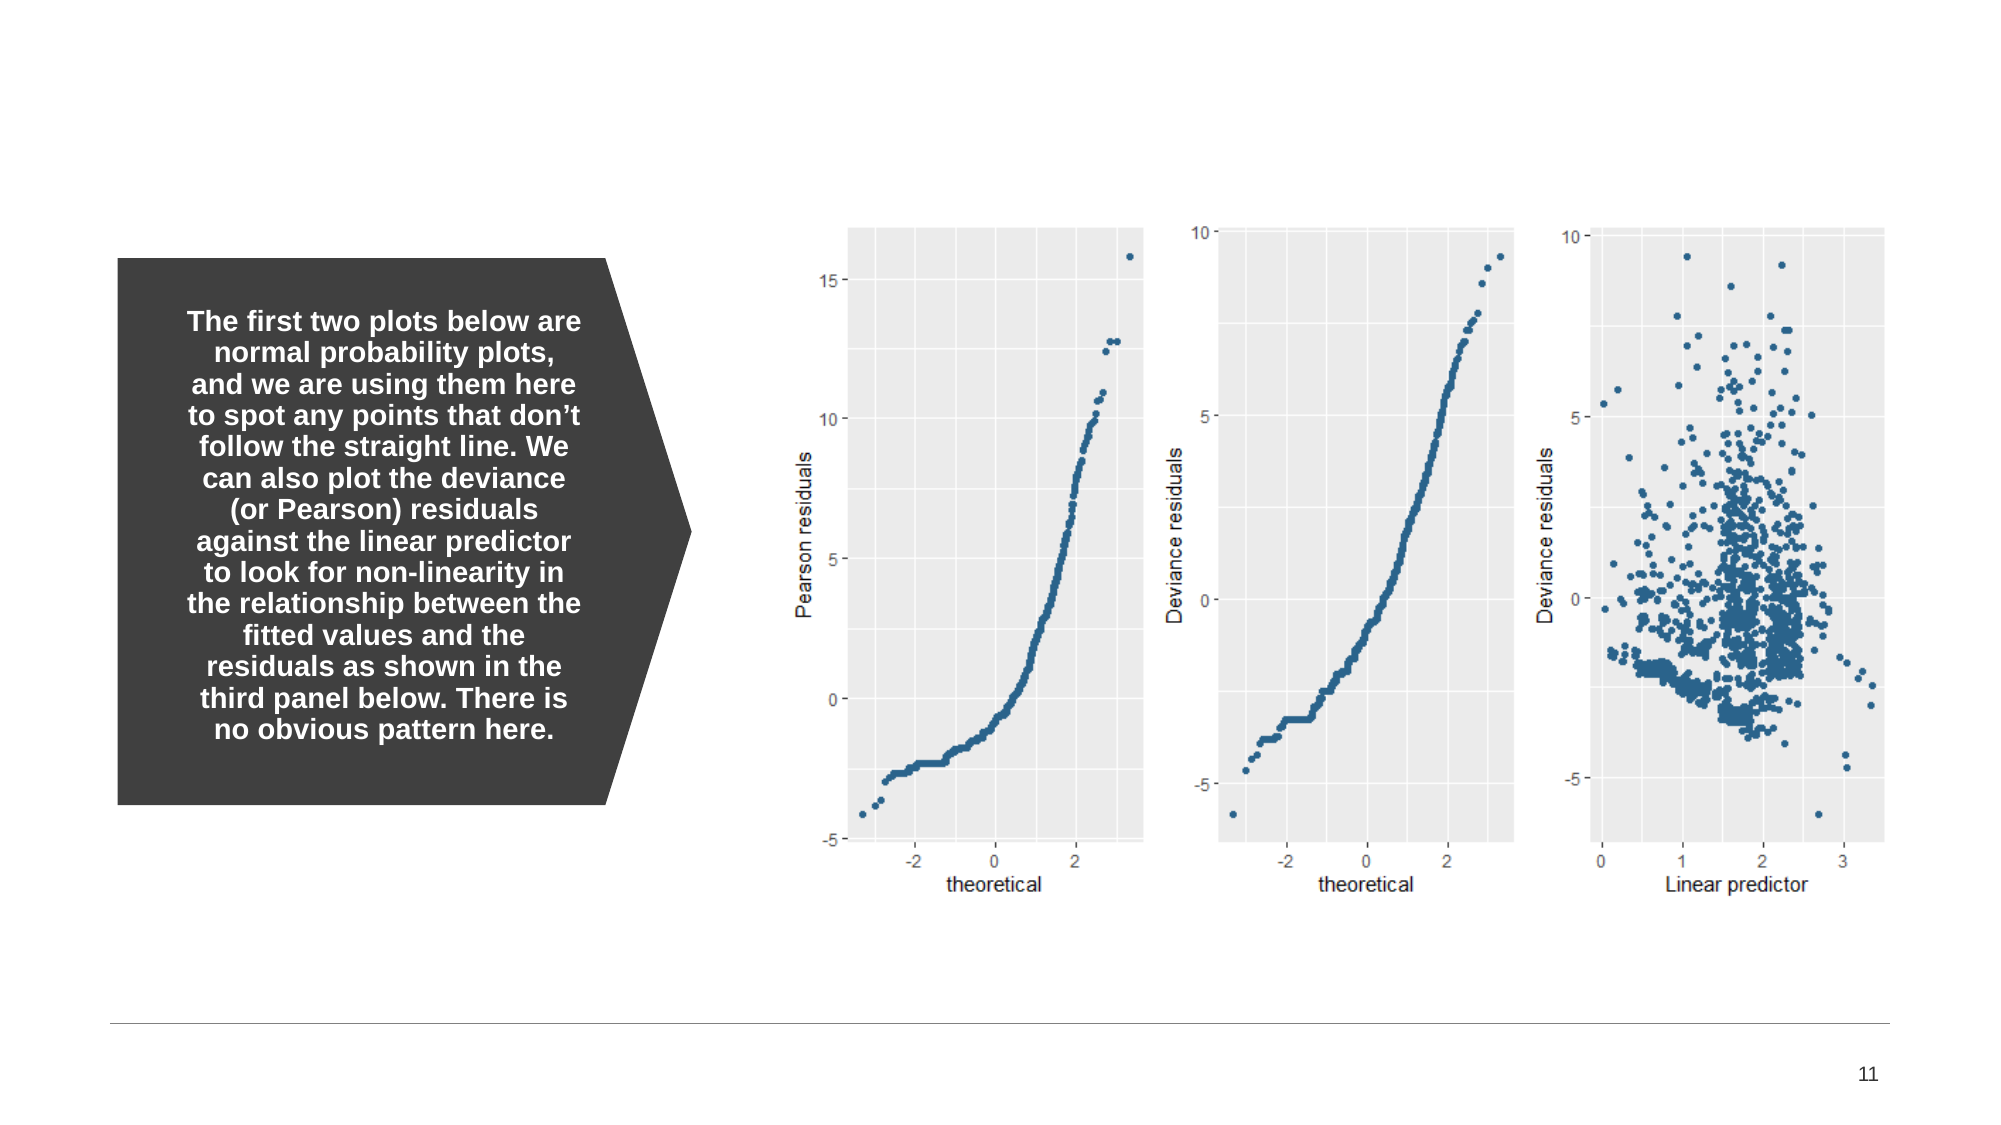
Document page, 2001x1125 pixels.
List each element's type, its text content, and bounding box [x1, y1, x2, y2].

title The first two plots below are normal probability plots, and we are using them here to spot any points that don’t follow the straight line. We can also plot the deviance (or Pearson) residuals against the linear predictor to look for non-linearity in the relationship between the fitted values and the residuals as shown in the third panel below. There is no obvious pattern here. [168, 311, 601, 741]
picture [783, 218, 1896, 906]
text_box [116, 257, 693, 807]
slide_number 11 [1810, 1042, 1895, 1103]
